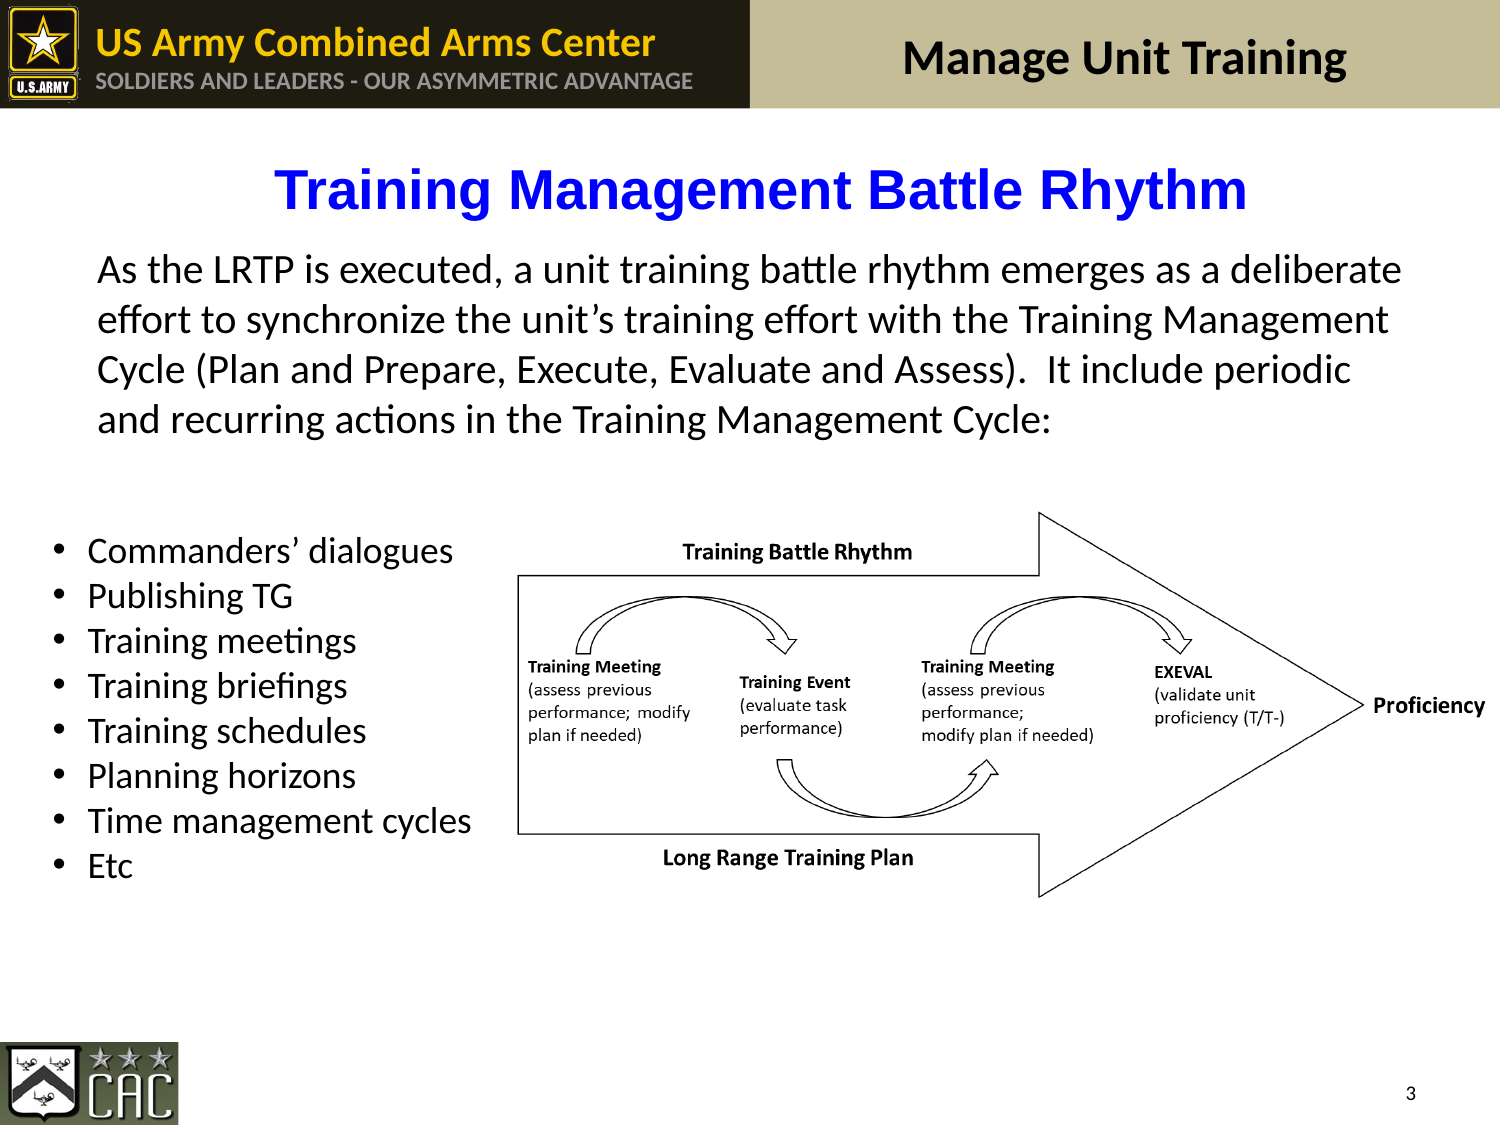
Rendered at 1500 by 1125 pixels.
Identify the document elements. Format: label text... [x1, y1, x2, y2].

text_box Training Management Battle Rhythm [198, 147, 1324, 227]
picture [0, 1042, 179, 1125]
picture [2, 3, 85, 103]
text_box Commanders’ dialogues Publishing TG Training meetings Training briefings Training schedules Planning horizons Time management cycles Etc [37, 518, 510, 894]
text_box As the LRTP is executed, a unit training battle rhythm emerges as a deliberate effort to synchronize the unit’s training effort with the Training Management Cycle (Plan and Prepare, Execute, Evaluate and Assess). It include periodic and recurring actions in the Training Management Cycle: [82, 234, 1432, 450]
slide_number 3 [1390, 1072, 1481, 1103]
picture [515, 510, 1500, 898]
